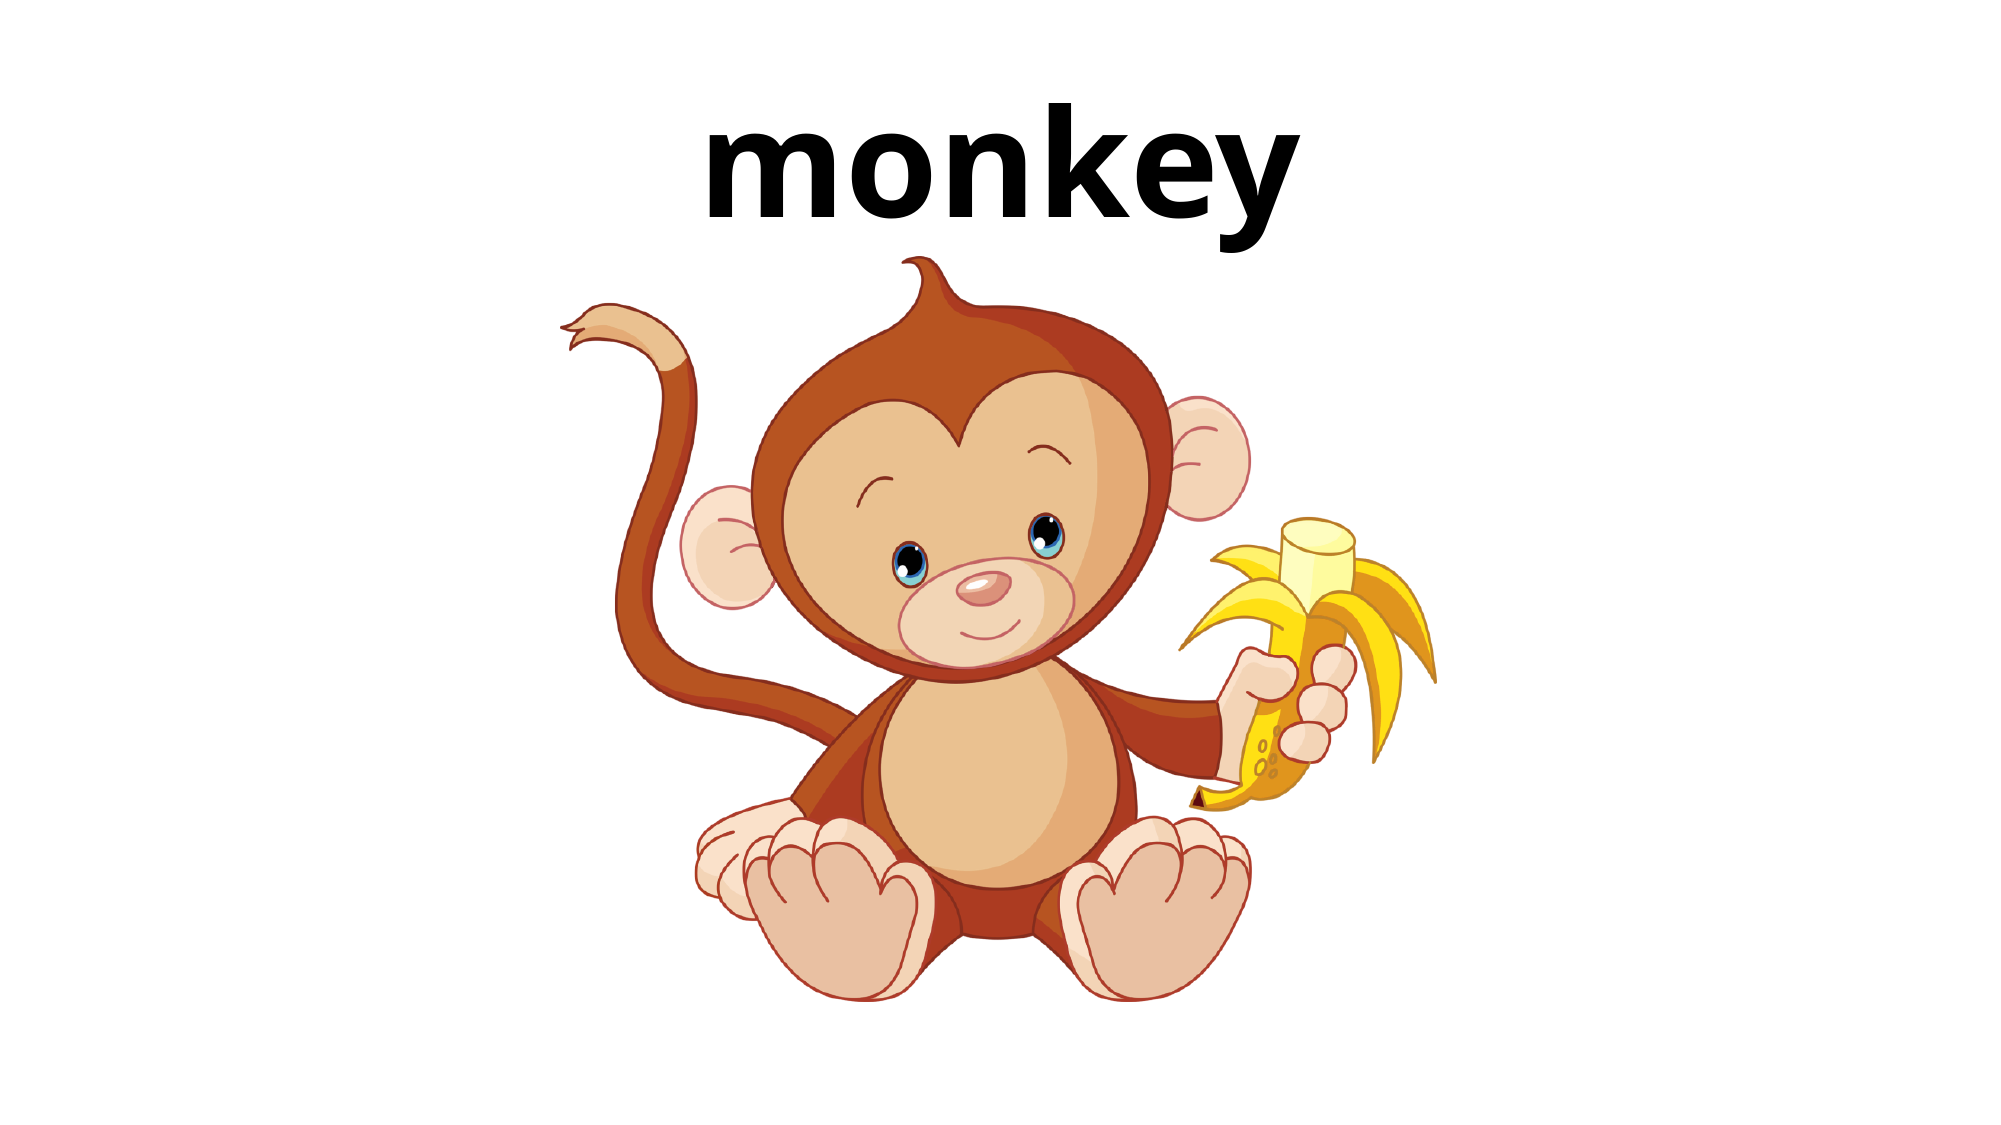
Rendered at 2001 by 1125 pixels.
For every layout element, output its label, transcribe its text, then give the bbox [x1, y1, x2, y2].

picture [137, 239, 1863, 1017]
title monkey [137, 59, 1863, 239]
